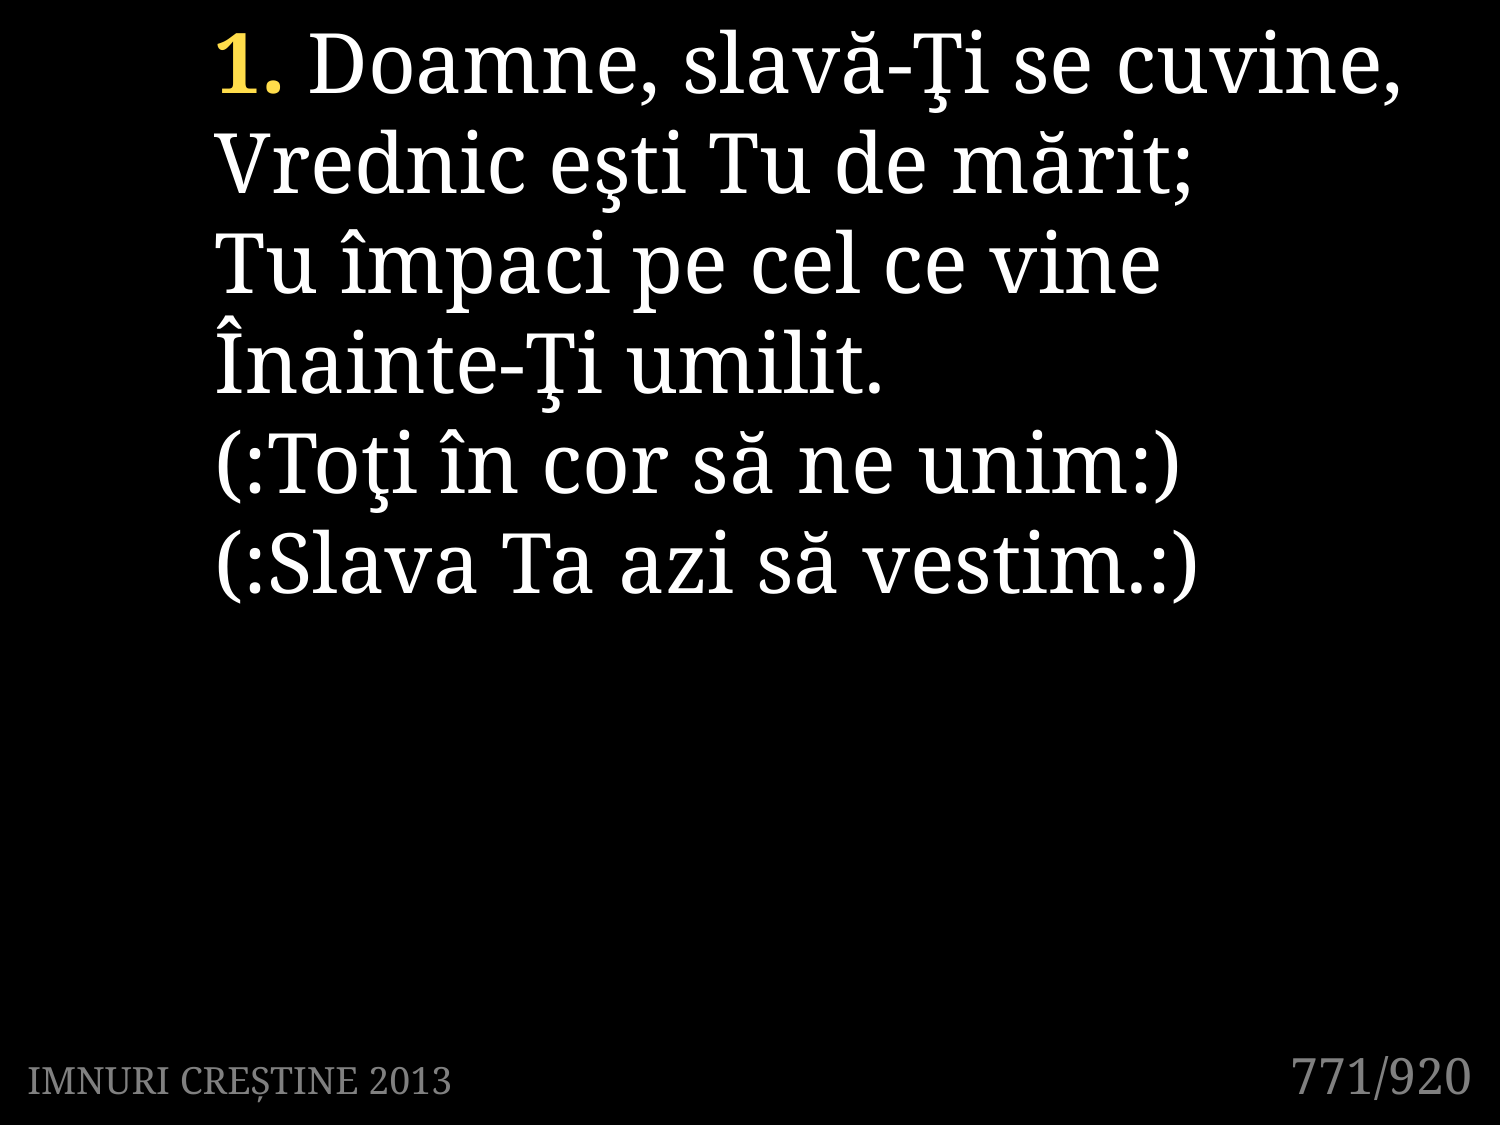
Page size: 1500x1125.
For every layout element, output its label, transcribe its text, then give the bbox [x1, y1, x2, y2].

text_box IMNURI CREȘTINE 2013 [12, 1049, 637, 1110]
text_box 771/920 [637, 1037, 1488, 1113]
text_box 1. Doamne, slavă-Ţi se cuvine, Vrednic eşti Tu de mărit; Tu împaci pe cel ce vine Înainte-Ţi umilit. (:Toţi în cor să ne unim:) (:Slava Ta azi să vestim.:) [200, 3, 1500, 618]
